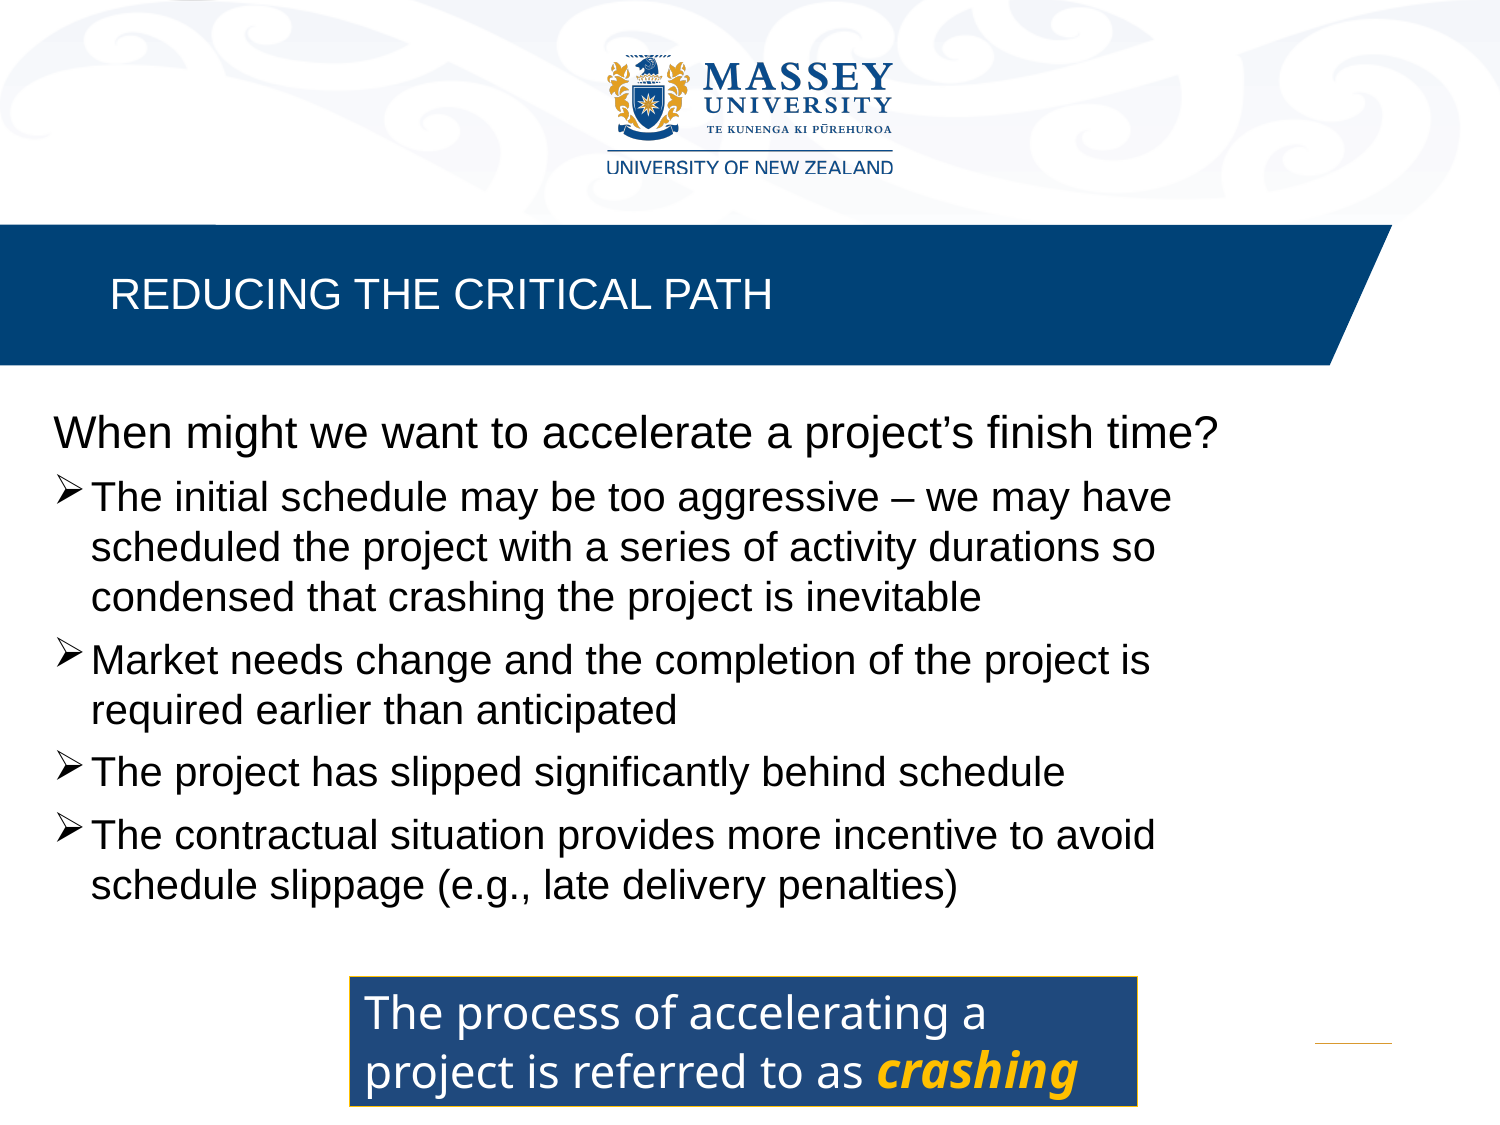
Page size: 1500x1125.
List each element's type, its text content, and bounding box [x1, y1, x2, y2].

list When might we want to accelerate a project’s finish time? The initial schedule may be too aggressive – we may have scheduled the project with a series of activity durations so condensed that crashing the project is inevitable Market needs change and the completion of the project is required earlier than anticipated The project has slipped significantly behind schedule The contractual situation provides more incentive to avoid schedule slippage (e.g., late delivery penalties) [38, 395, 1315, 1108]
list REDUCING THE CRITICAL PATH [94, 264, 1393, 322]
text_box The process of accelerating a project is referred to as crashing [349, 976, 1138, 1107]
